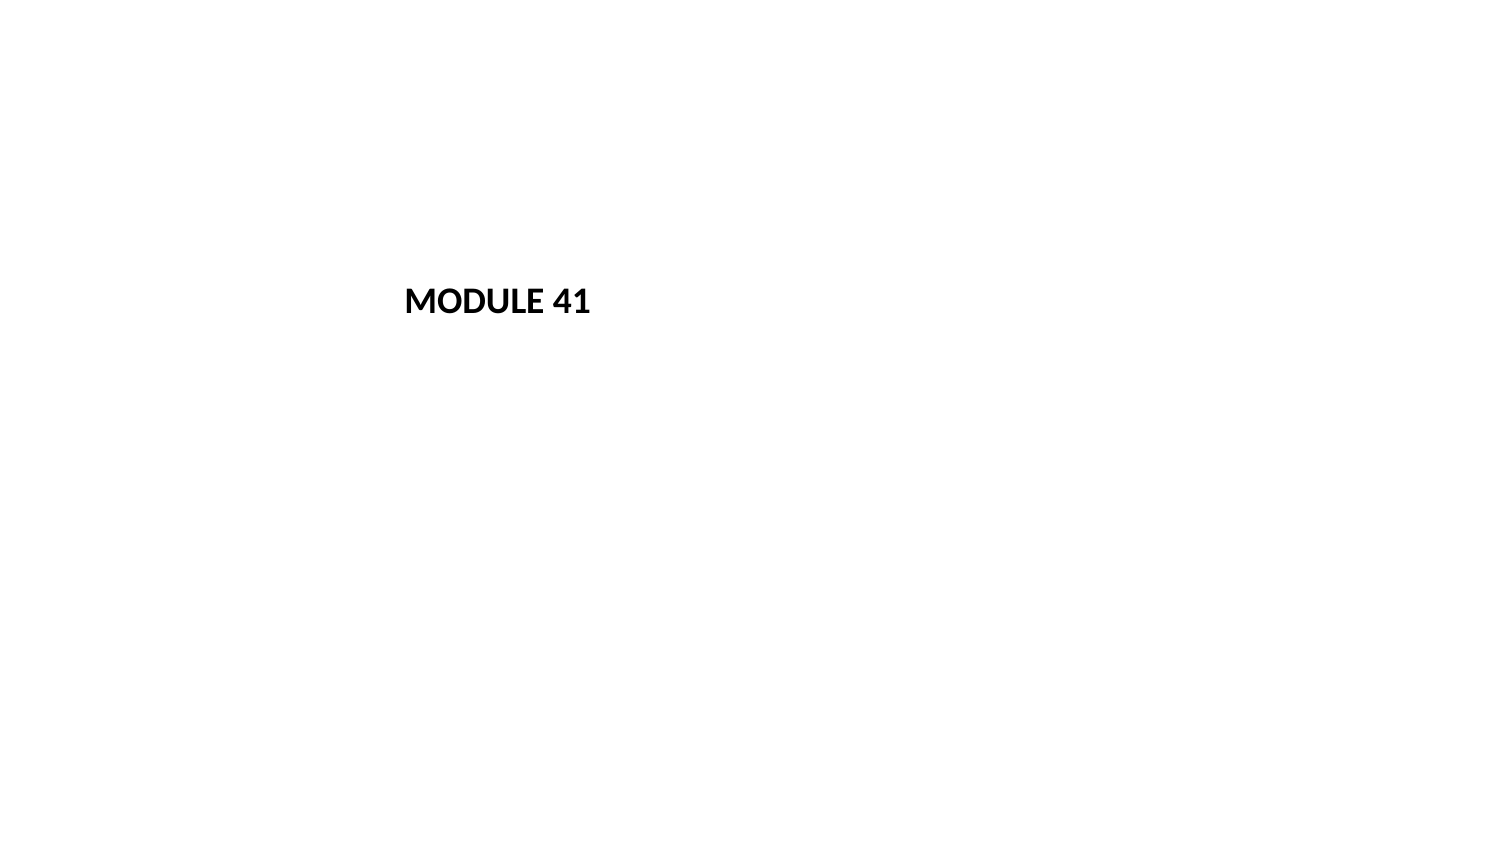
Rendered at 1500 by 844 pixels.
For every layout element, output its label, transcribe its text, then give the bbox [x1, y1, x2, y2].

text_box MODULE 41 [389, 268, 1052, 328]
